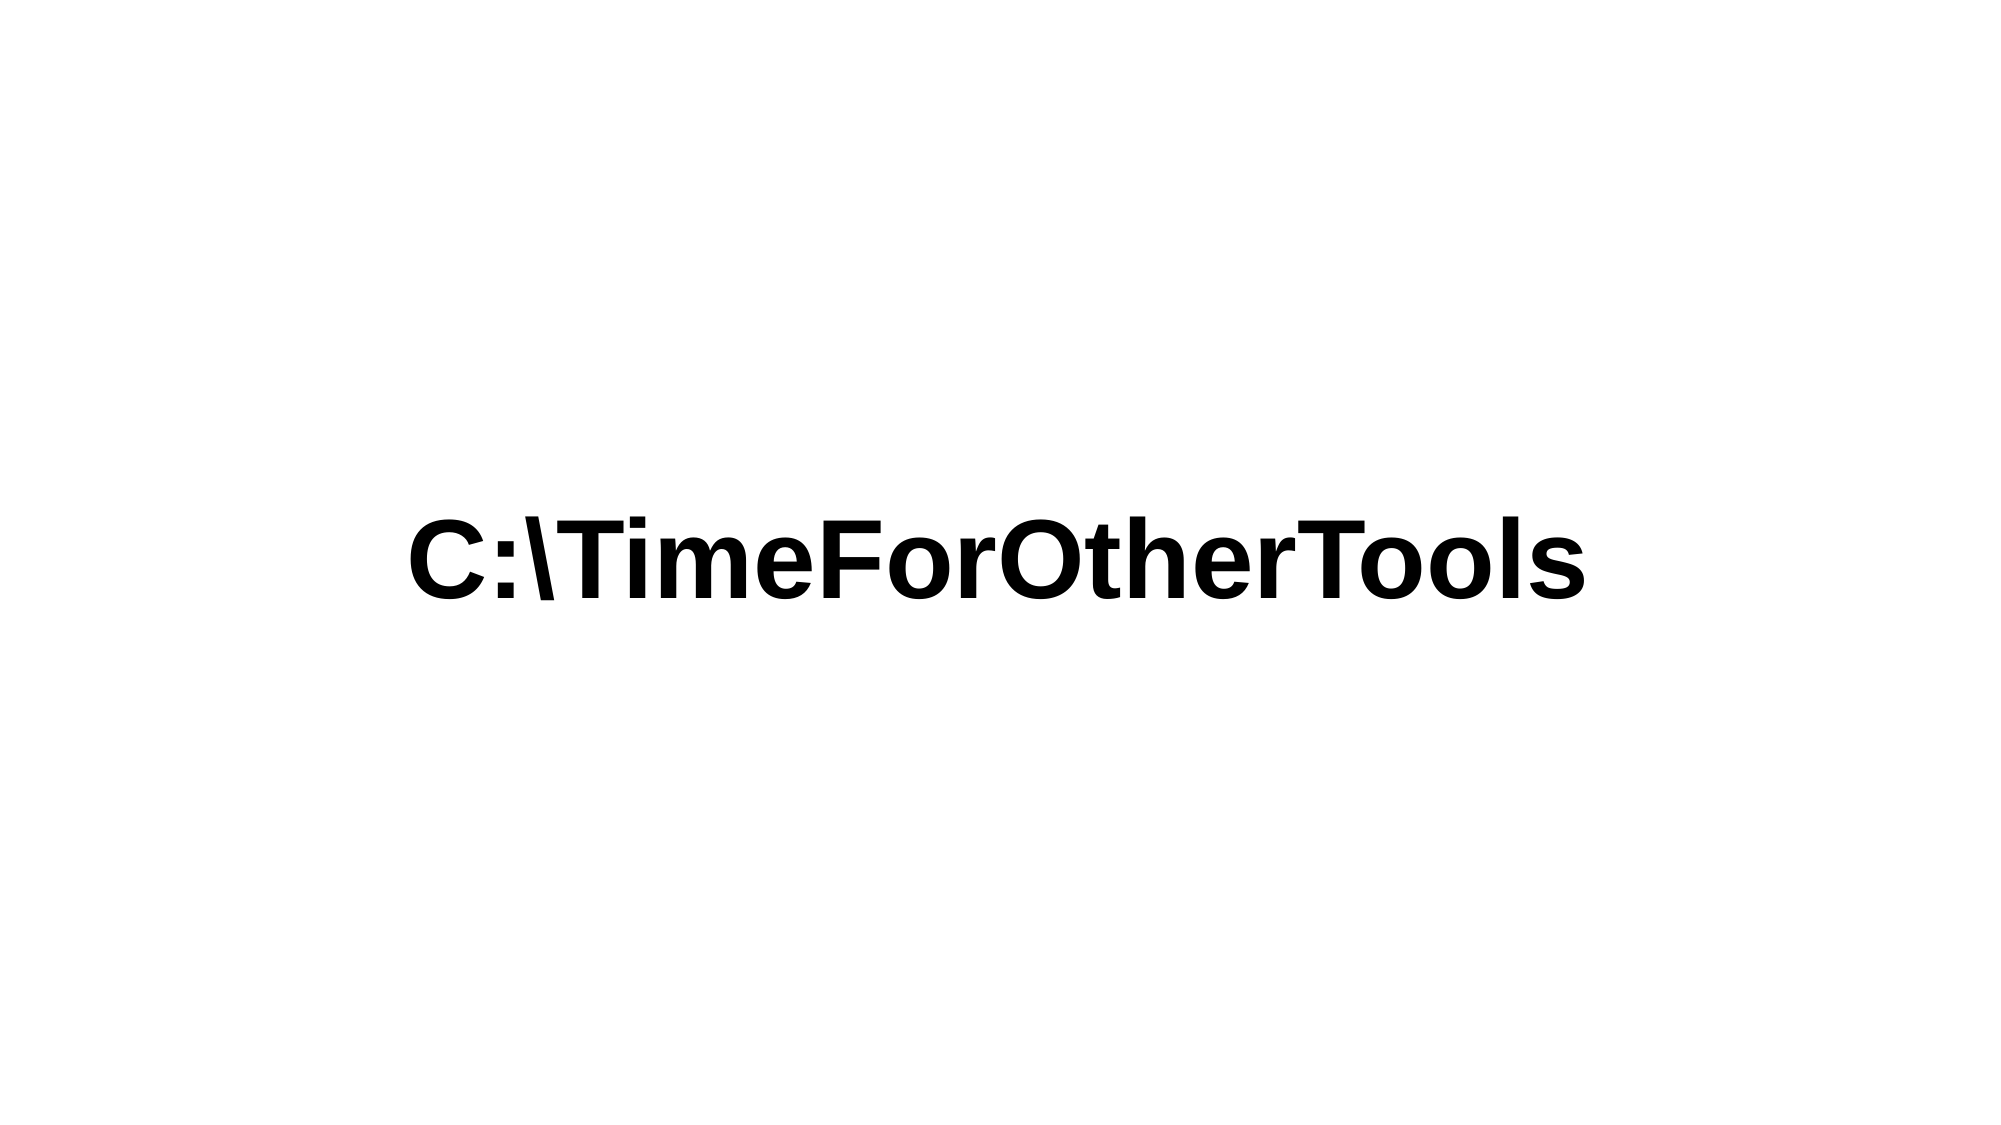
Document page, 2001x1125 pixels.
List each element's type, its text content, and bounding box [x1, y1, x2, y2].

title C:\TimeForOtherTools [58, 453, 1938, 672]
